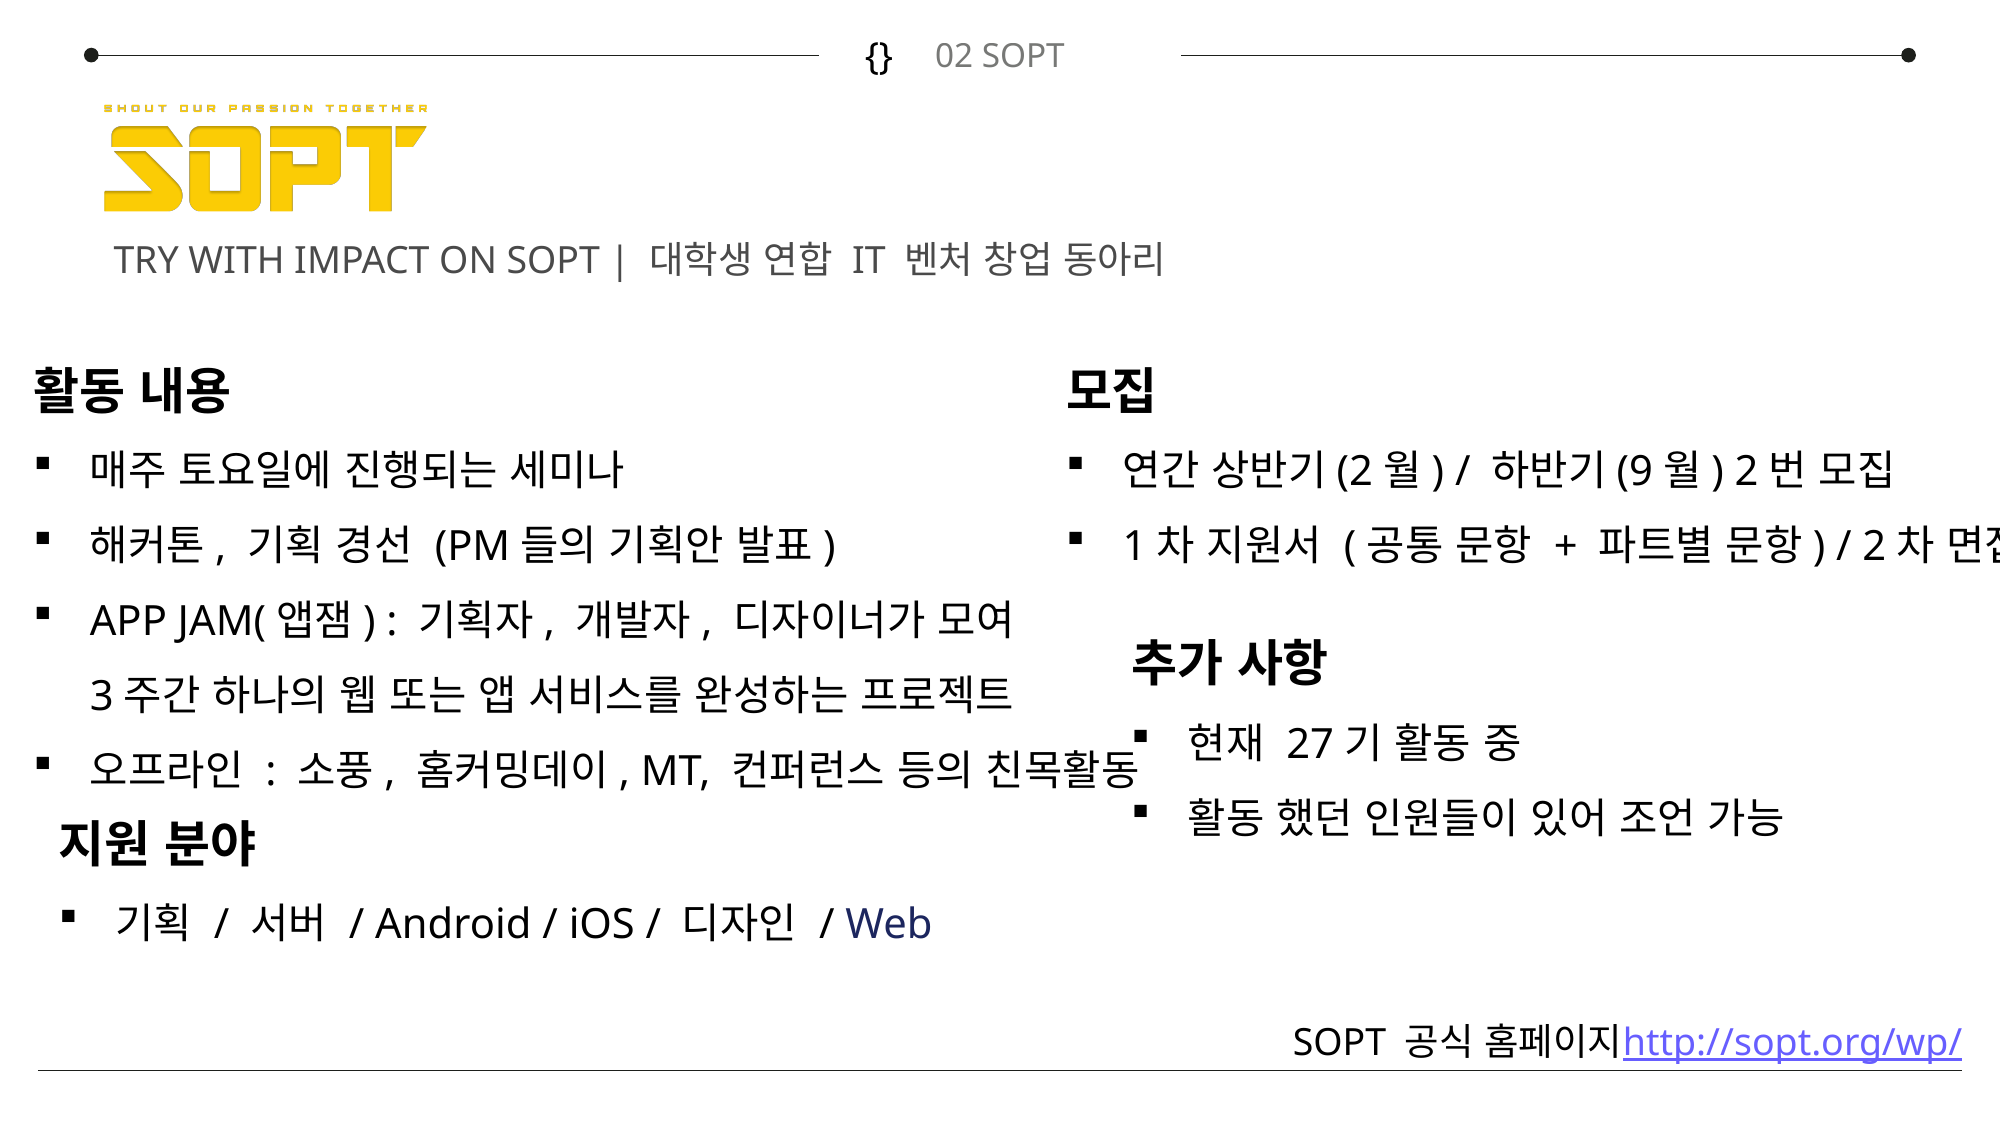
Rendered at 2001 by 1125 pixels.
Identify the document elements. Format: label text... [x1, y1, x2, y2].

text_box 지원 분야 기획 / 서버 / Android / iOS / 디자인 / Web [44, 804, 948, 955]
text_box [83, 47, 819, 63]
text_box TRY WITH IMPACT ON SOPT | 대학생 연합 IT 벤처 창업 동아리 [98, 228, 1360, 288]
picture [98, 95, 433, 221]
text_box {} [849, 24, 1159, 85]
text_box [1291, 1010, 1962, 1063]
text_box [1181, 47, 1916, 63]
text_box 모집 연간 상반기(2월) / 하반기(9월) 2번 모집 1차 지원서 (공통 문항 + 파트별 문항) / 2차 면접 [1051, 351, 2000, 577]
text_box 02 SOPT [920, 26, 1080, 82]
text_box 활동 내용 매주 토요일에 진행되는 세미나 해커톤, 기획 경선 (PM들의 기획안 발표) APP JAM(앱잼) : 기획자, 개발자, 디자이너가 모여 3주간 하나의 웹 또는 앱 서비스를 완성하는 프로젝트 오프라인 : 소풍, 홈커밍데이, MT, 컨퍼런스 등의 친목활동 [18, 351, 1155, 802]
text_box 추가 사항 현재 27기 활동 중 활동 했던 인원들이 있어 조언 가능 [1116, 593, 1847, 849]
